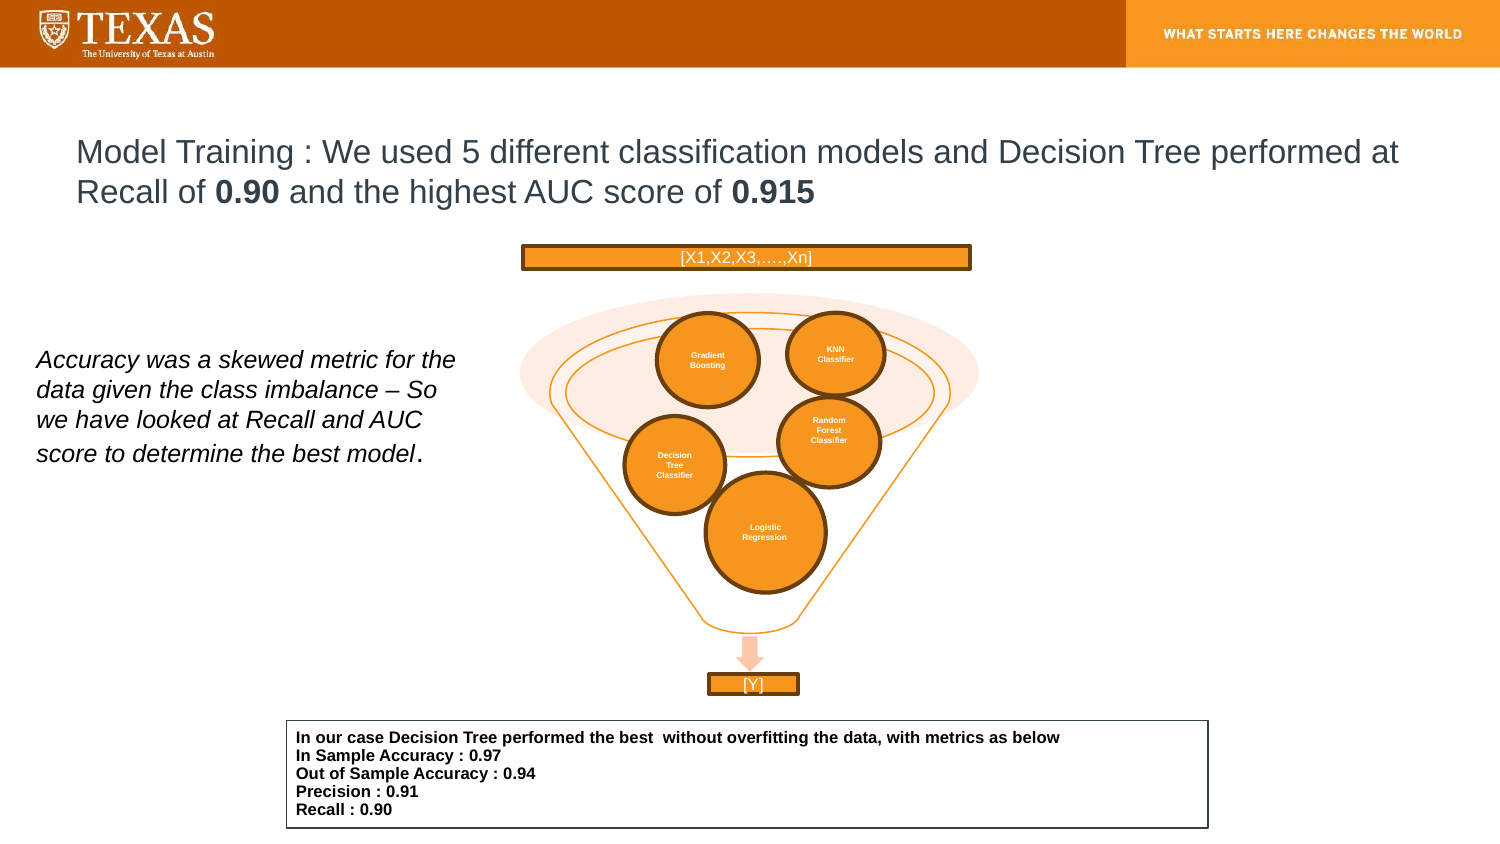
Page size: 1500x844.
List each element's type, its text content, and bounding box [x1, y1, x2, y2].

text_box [286, 292, 1209, 829]
text_box Accuracy was a skewed metric for the data given the class imbalance – So we have looked at Recall and AUC score to determine the best model. [21, 336, 281, 477]
picture [0, 0, 1500, 844]
title Model Training : We used 5 different classification models and Decision Tree performed at Recall of 0.90 and the highest AUC score of 0.915 [61, 99, 1457, 241]
text_box [X1,X2,X3,….,Xn] [523, 245, 970, 269]
